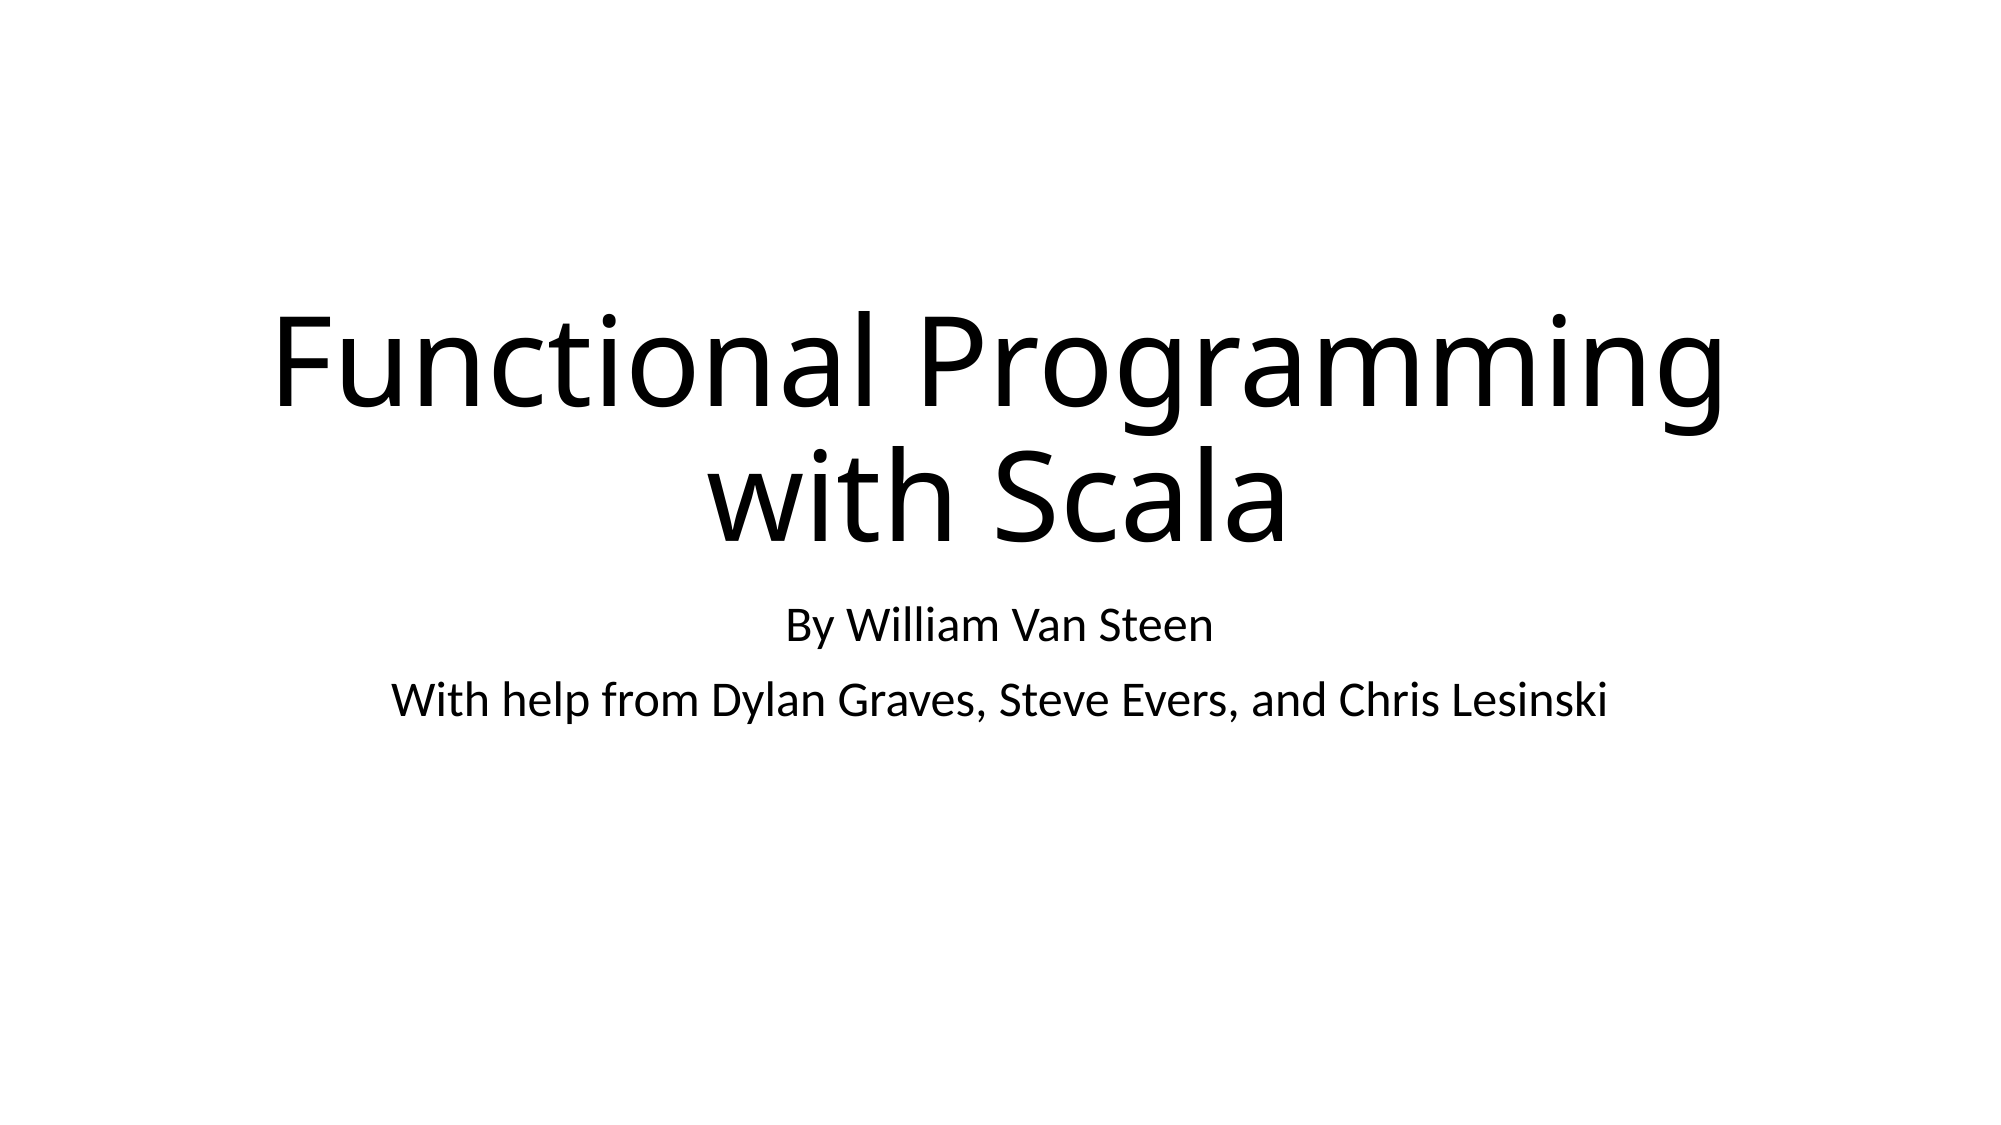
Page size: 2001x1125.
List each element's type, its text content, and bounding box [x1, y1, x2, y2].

subtitle By William Van Steen With help from Dylan Graves, Steve Evers, and Chris Lesinski [249, 590, 1750, 863]
title Functional Programming with Scala [249, 184, 1750, 576]
